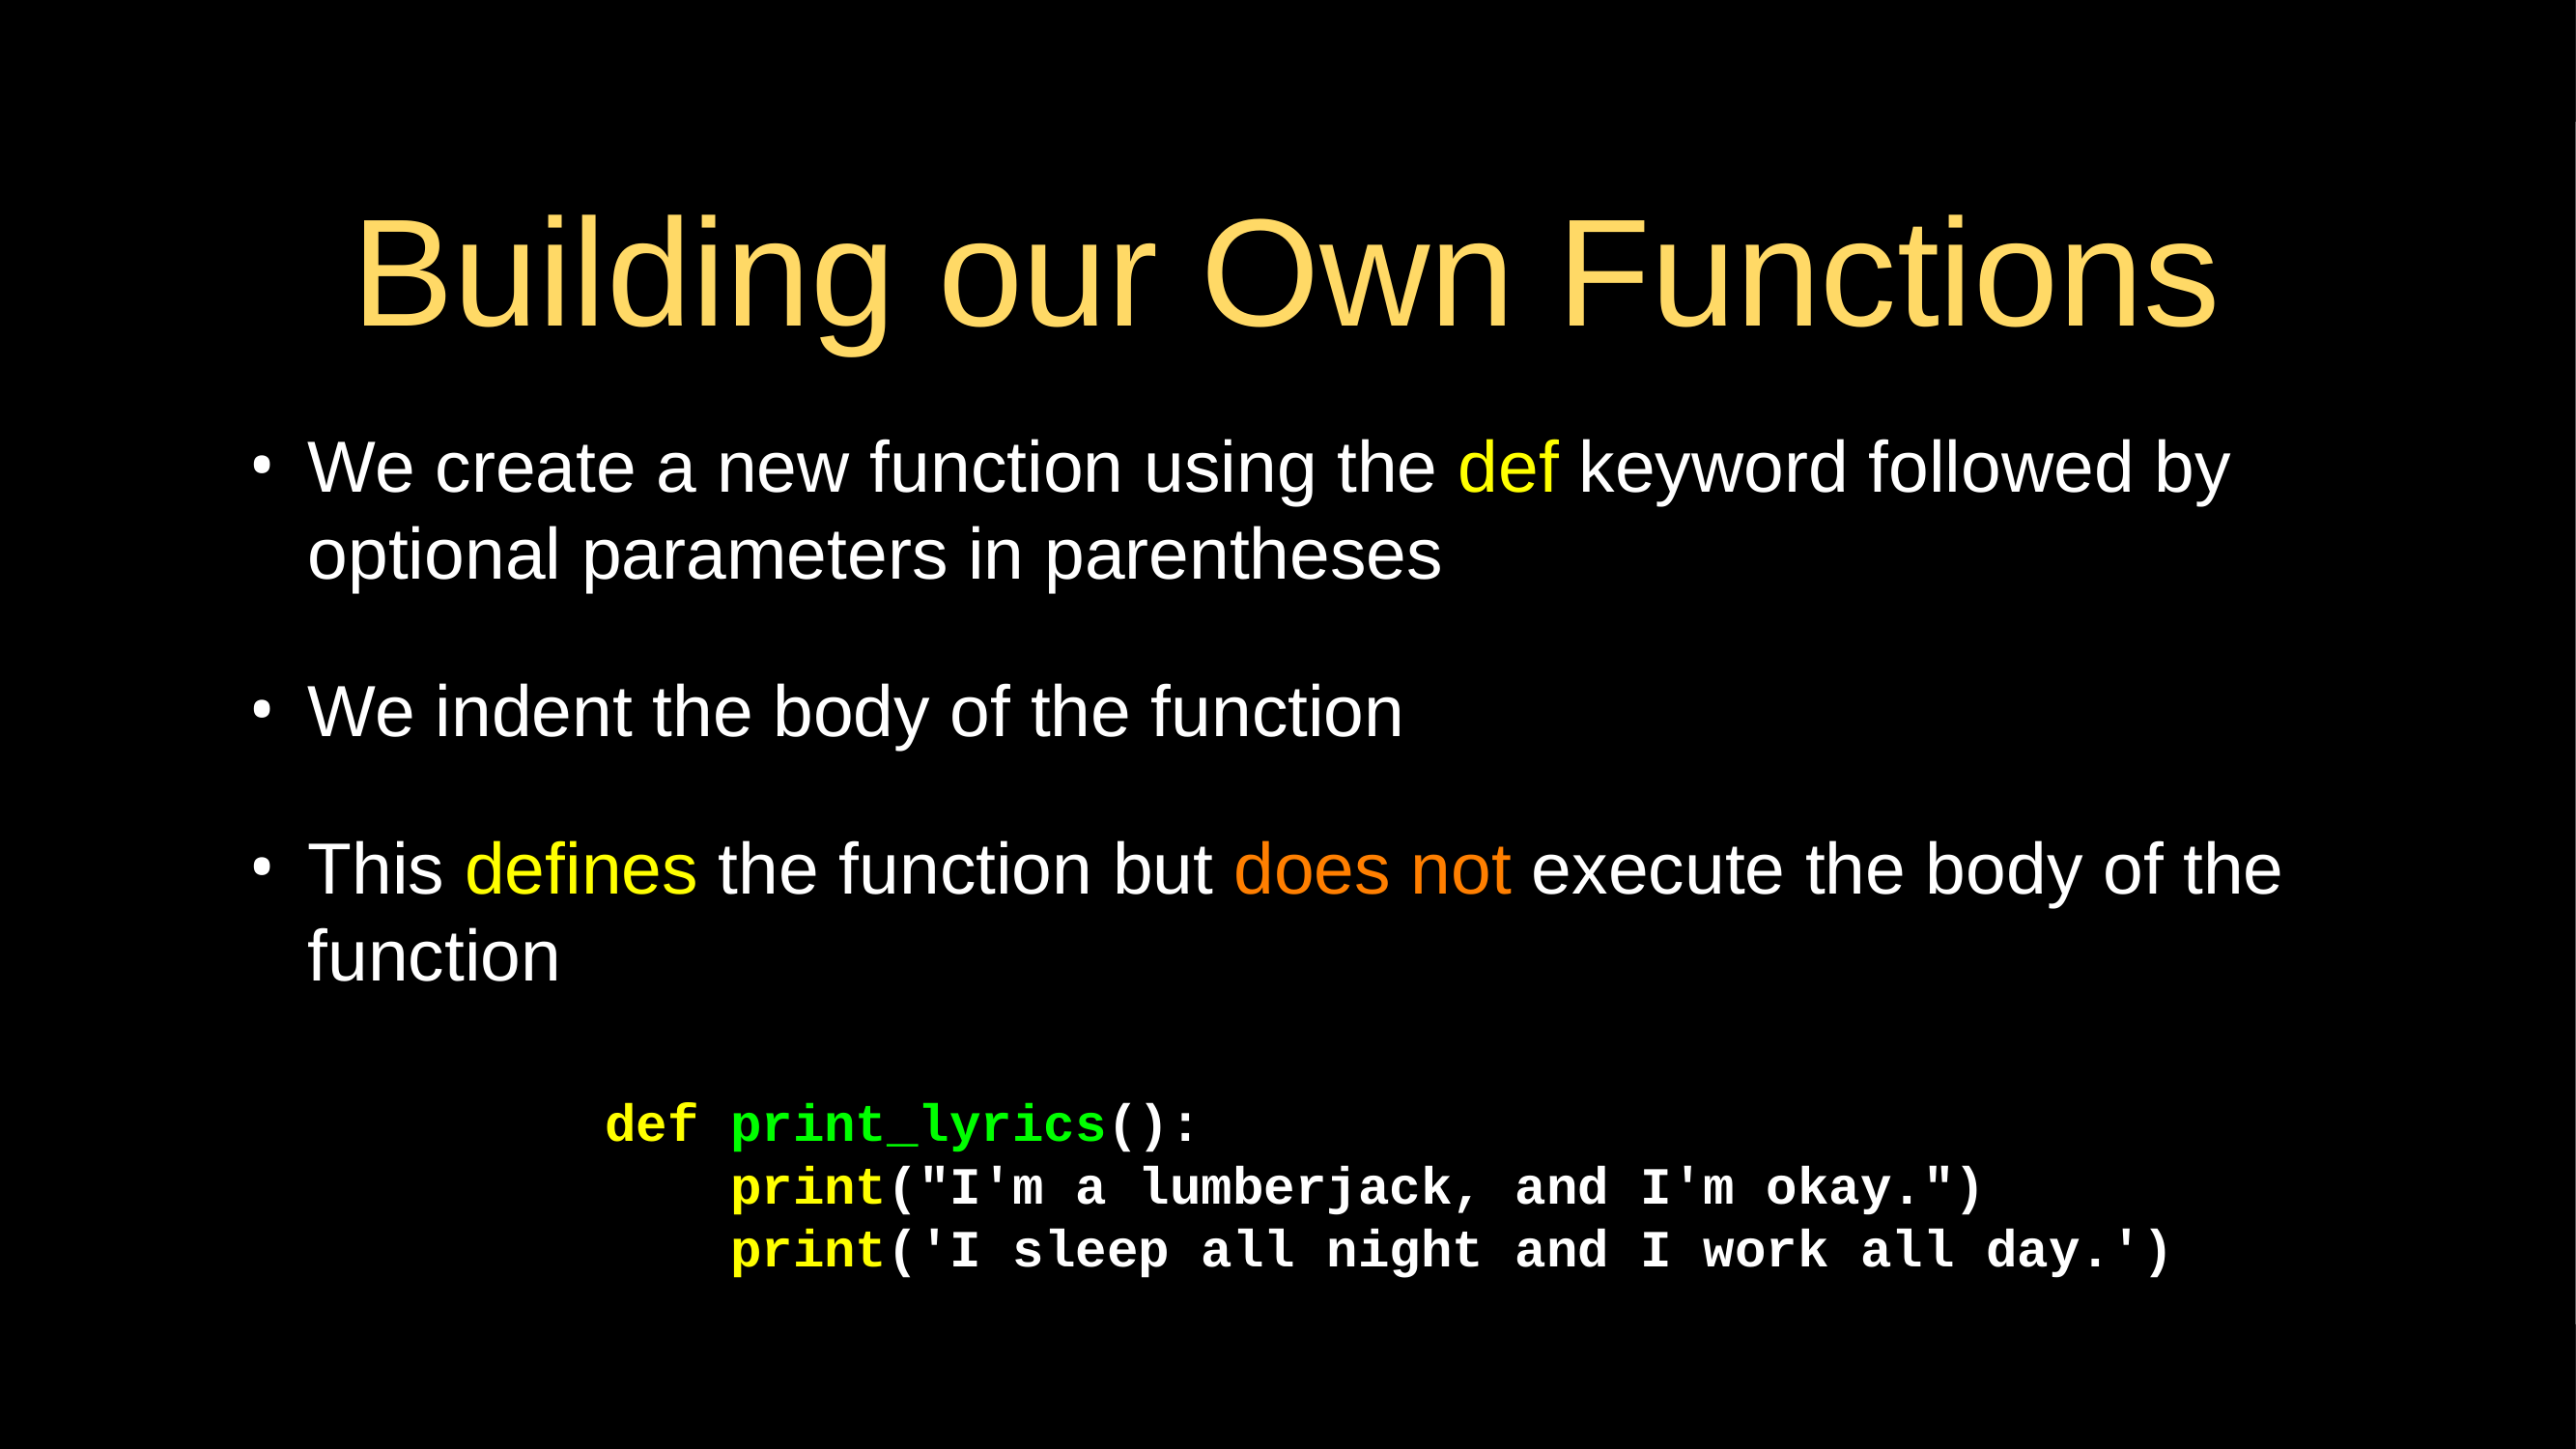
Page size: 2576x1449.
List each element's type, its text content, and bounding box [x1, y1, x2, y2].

list We create a new function using the def keyword followed by optional parameters in parentheses We indent the body of the function This defines the function but does not execute the body of the function [183, 412, 2391, 1004]
title Building our Own Functions [183, 127, 2391, 403]
text_box def print_lyrics(): print("I'm a lumberjack, and I'm okay.") print('I sleep all night and I work all day.') [605, 1051, 2180, 1315]
